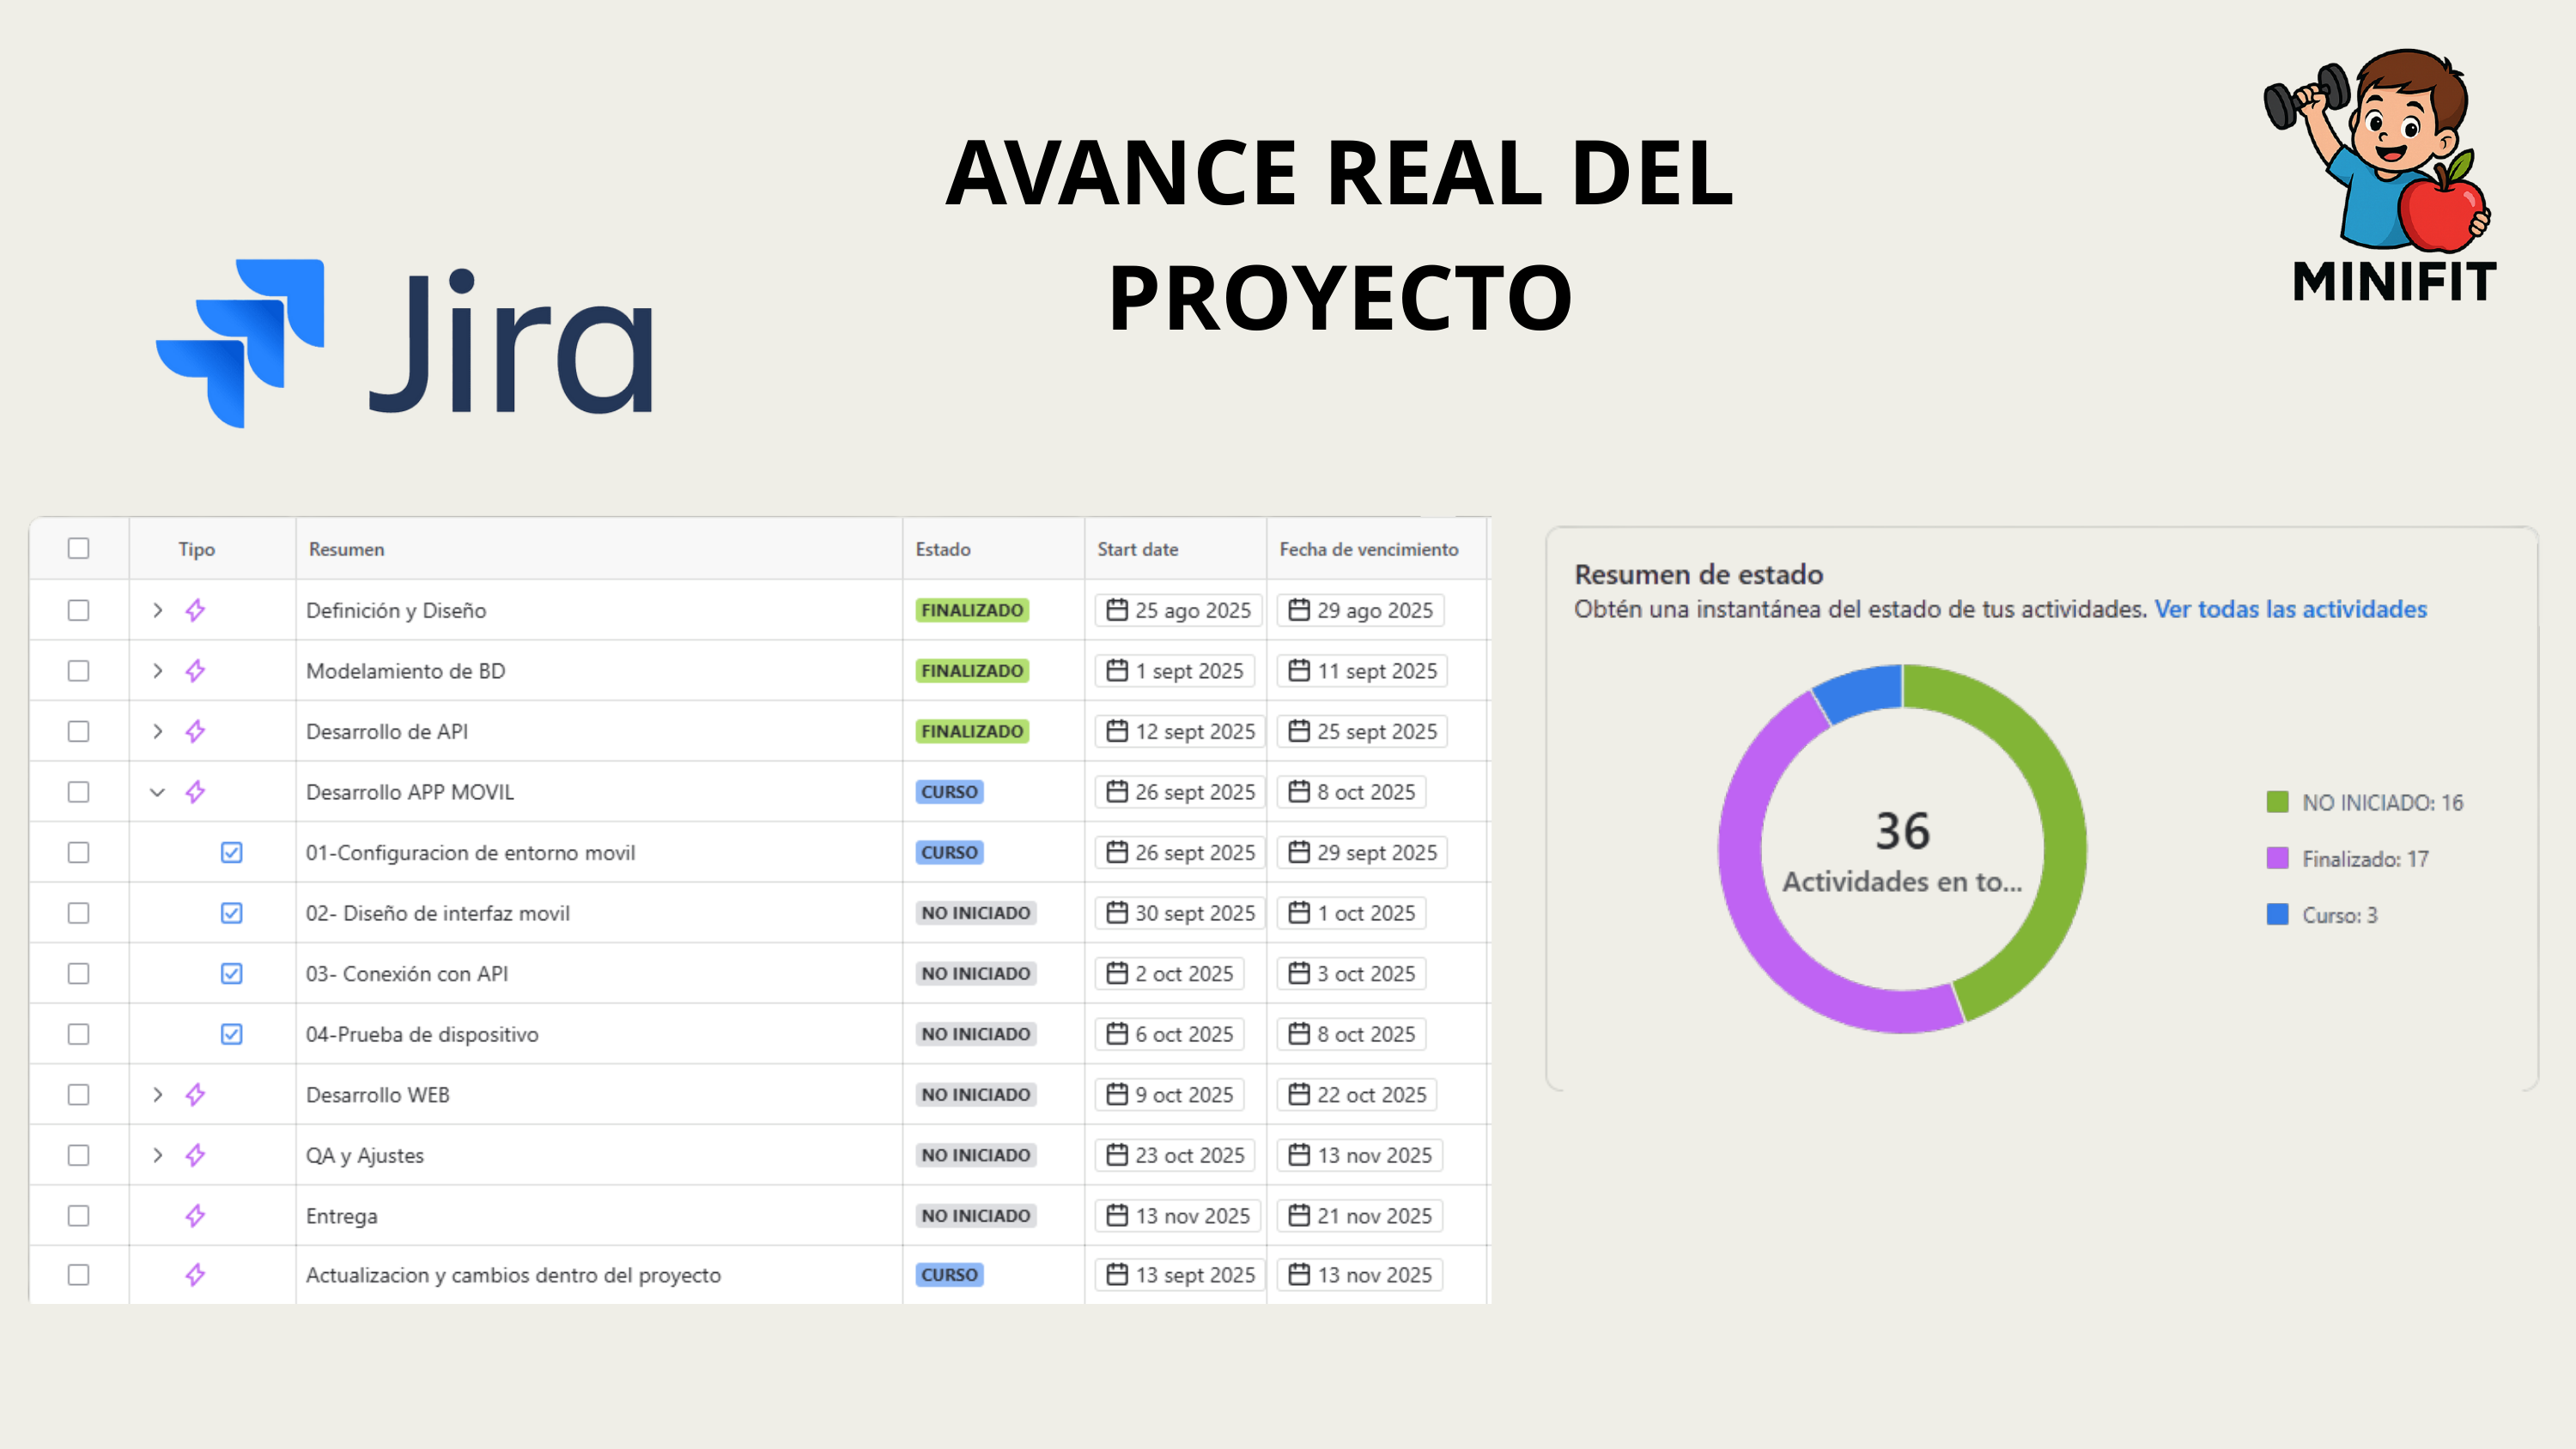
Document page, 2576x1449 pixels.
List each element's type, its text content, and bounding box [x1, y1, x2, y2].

text_box AVANCE REAL DEL PROYECTO [866, 97, 1816, 349]
text_box [144, 255, 660, 431]
text_box [1532, 512, 2543, 1095]
text_box [0, 491, 1492, 1304]
text_box [2213, 0, 2576, 362]
